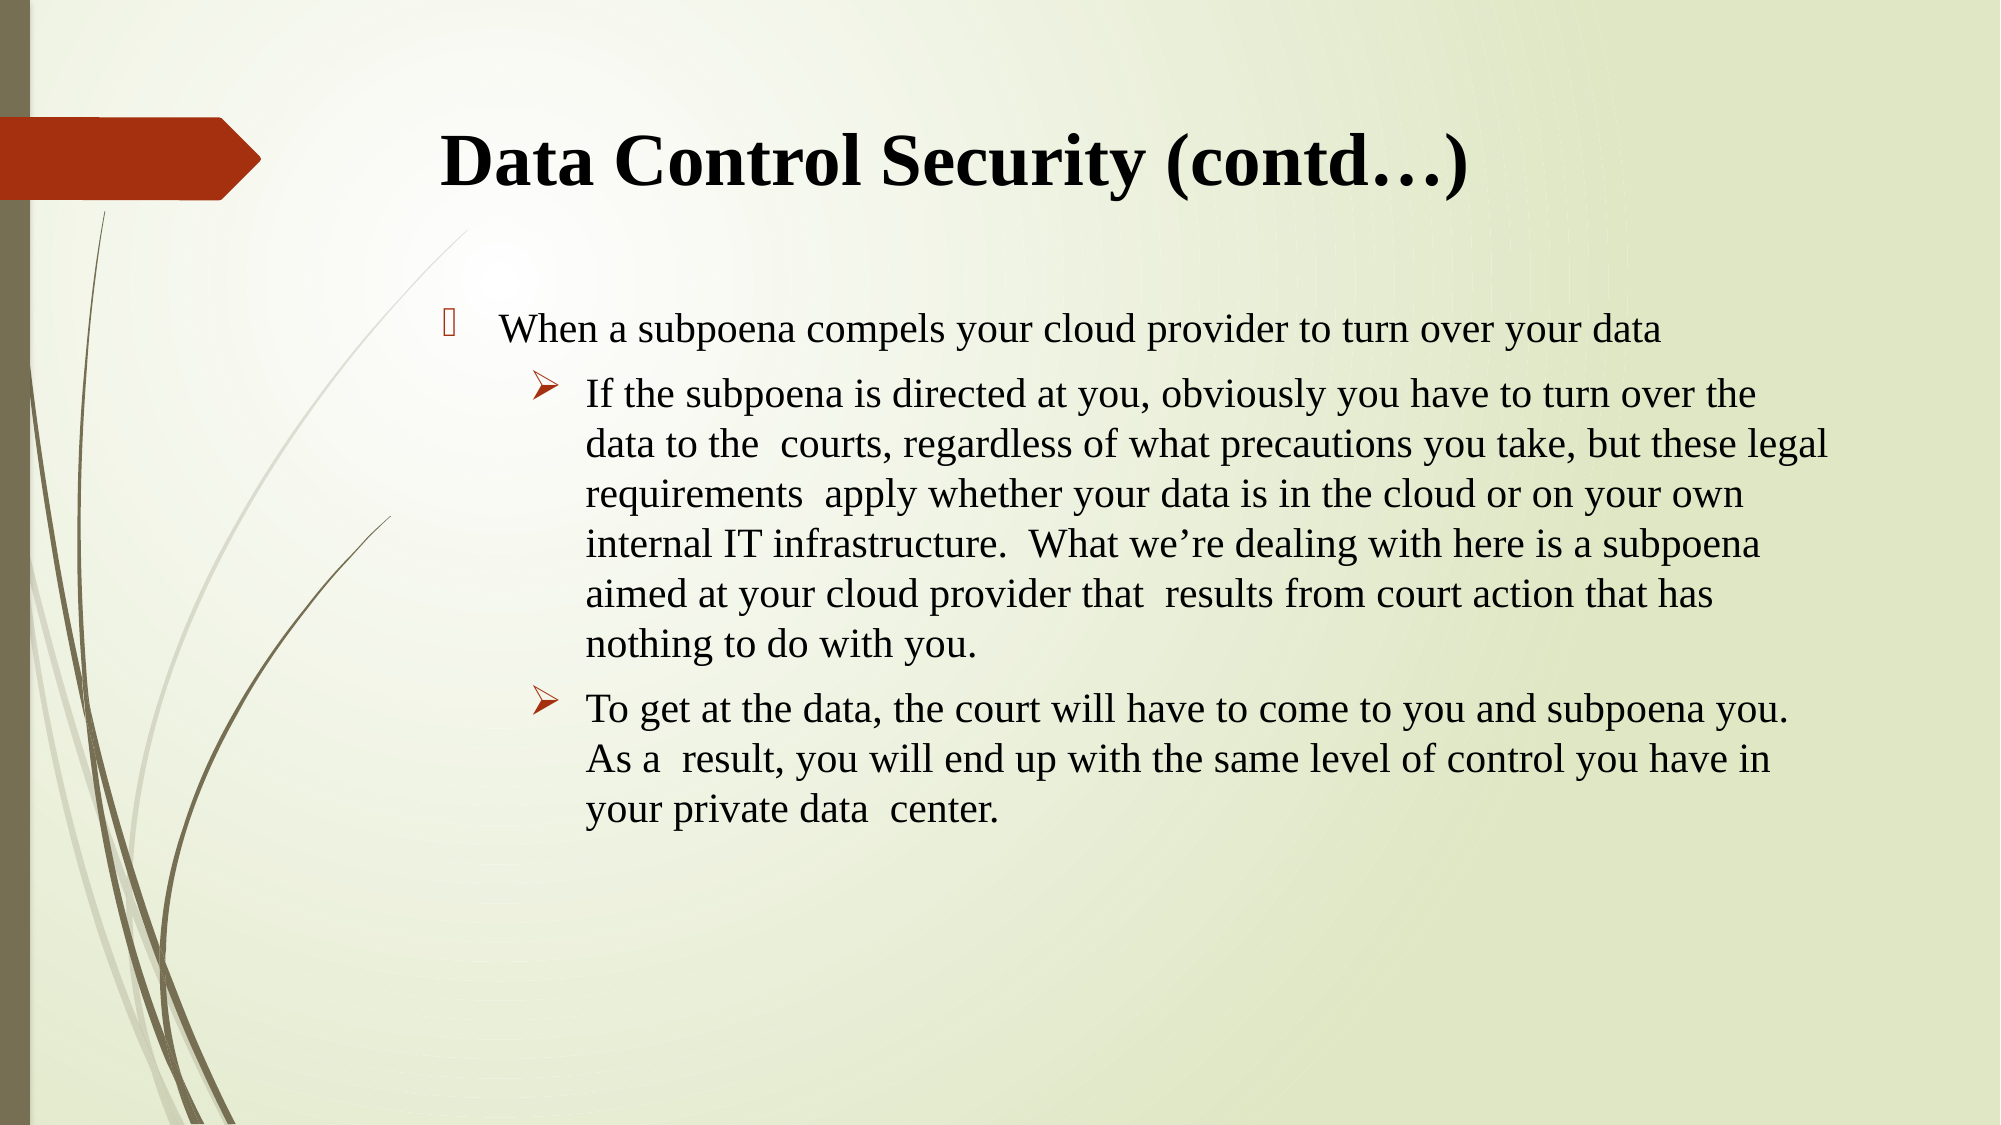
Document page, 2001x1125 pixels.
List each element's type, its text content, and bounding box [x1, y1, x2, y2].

title Data Control Security (contd…) [425, 102, 1888, 293]
list When a subpoena compels your cloud provider to turn over your data If the subpoena is directed at you, obviously you have to turn over the data to the courts, regardless of what precautions you take, but these legal requirements apply whether your data is in the cloud or on your own internal IT infrastructure. What we’re dealing with here is a subpoena aimed at your cloud provider that results from court action that has nothing to do with you. To get at the data, the court will have to come to you and subpoena you. As a result, you will end up with the same level of control you have in your private data center. [425, 293, 1888, 914]
